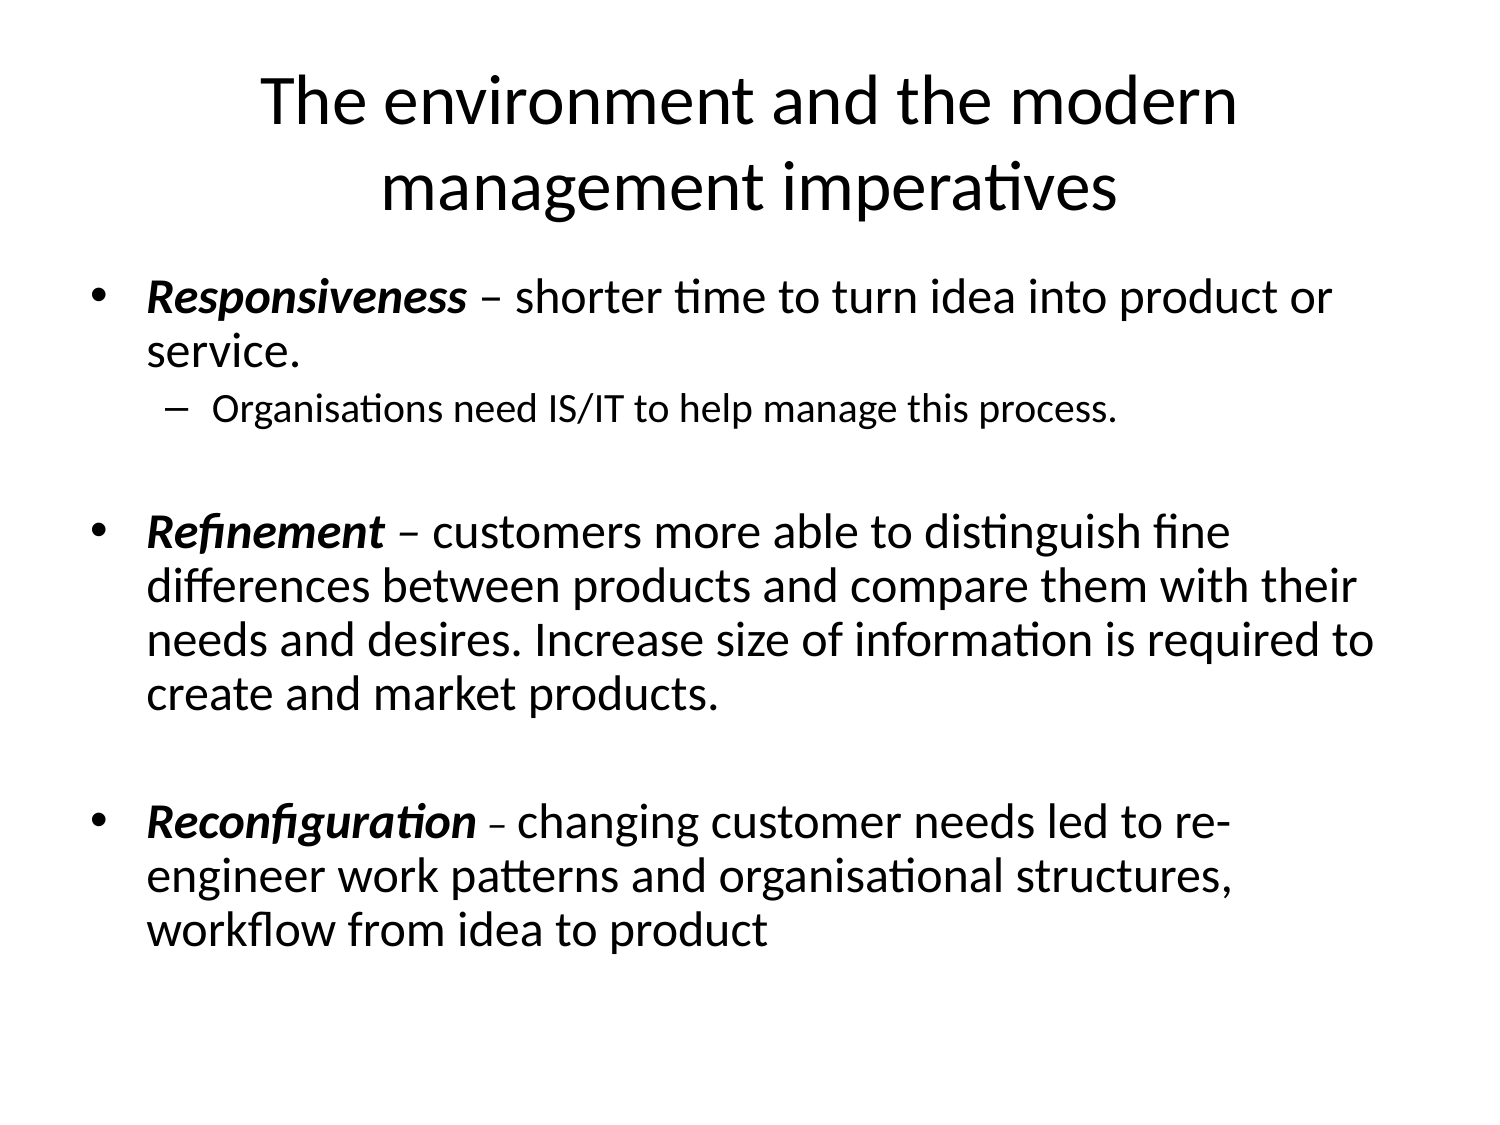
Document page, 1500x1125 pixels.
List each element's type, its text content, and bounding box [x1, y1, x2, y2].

list Responsiveness – shorter time to turn idea into product or service. Organisations need IS/IT to help manage this process. Refinement – customers more able to distinguish fine differences between products and compare them with their needs and desires. Increase size of information is required to create and market products. Reconfiguration – changing customer needs led to re-engineer work patterns and organisational structures, workflow from idea to product [75, 262, 1425, 1005]
title The environment and the modern management imperatives [75, 45, 1425, 233]
